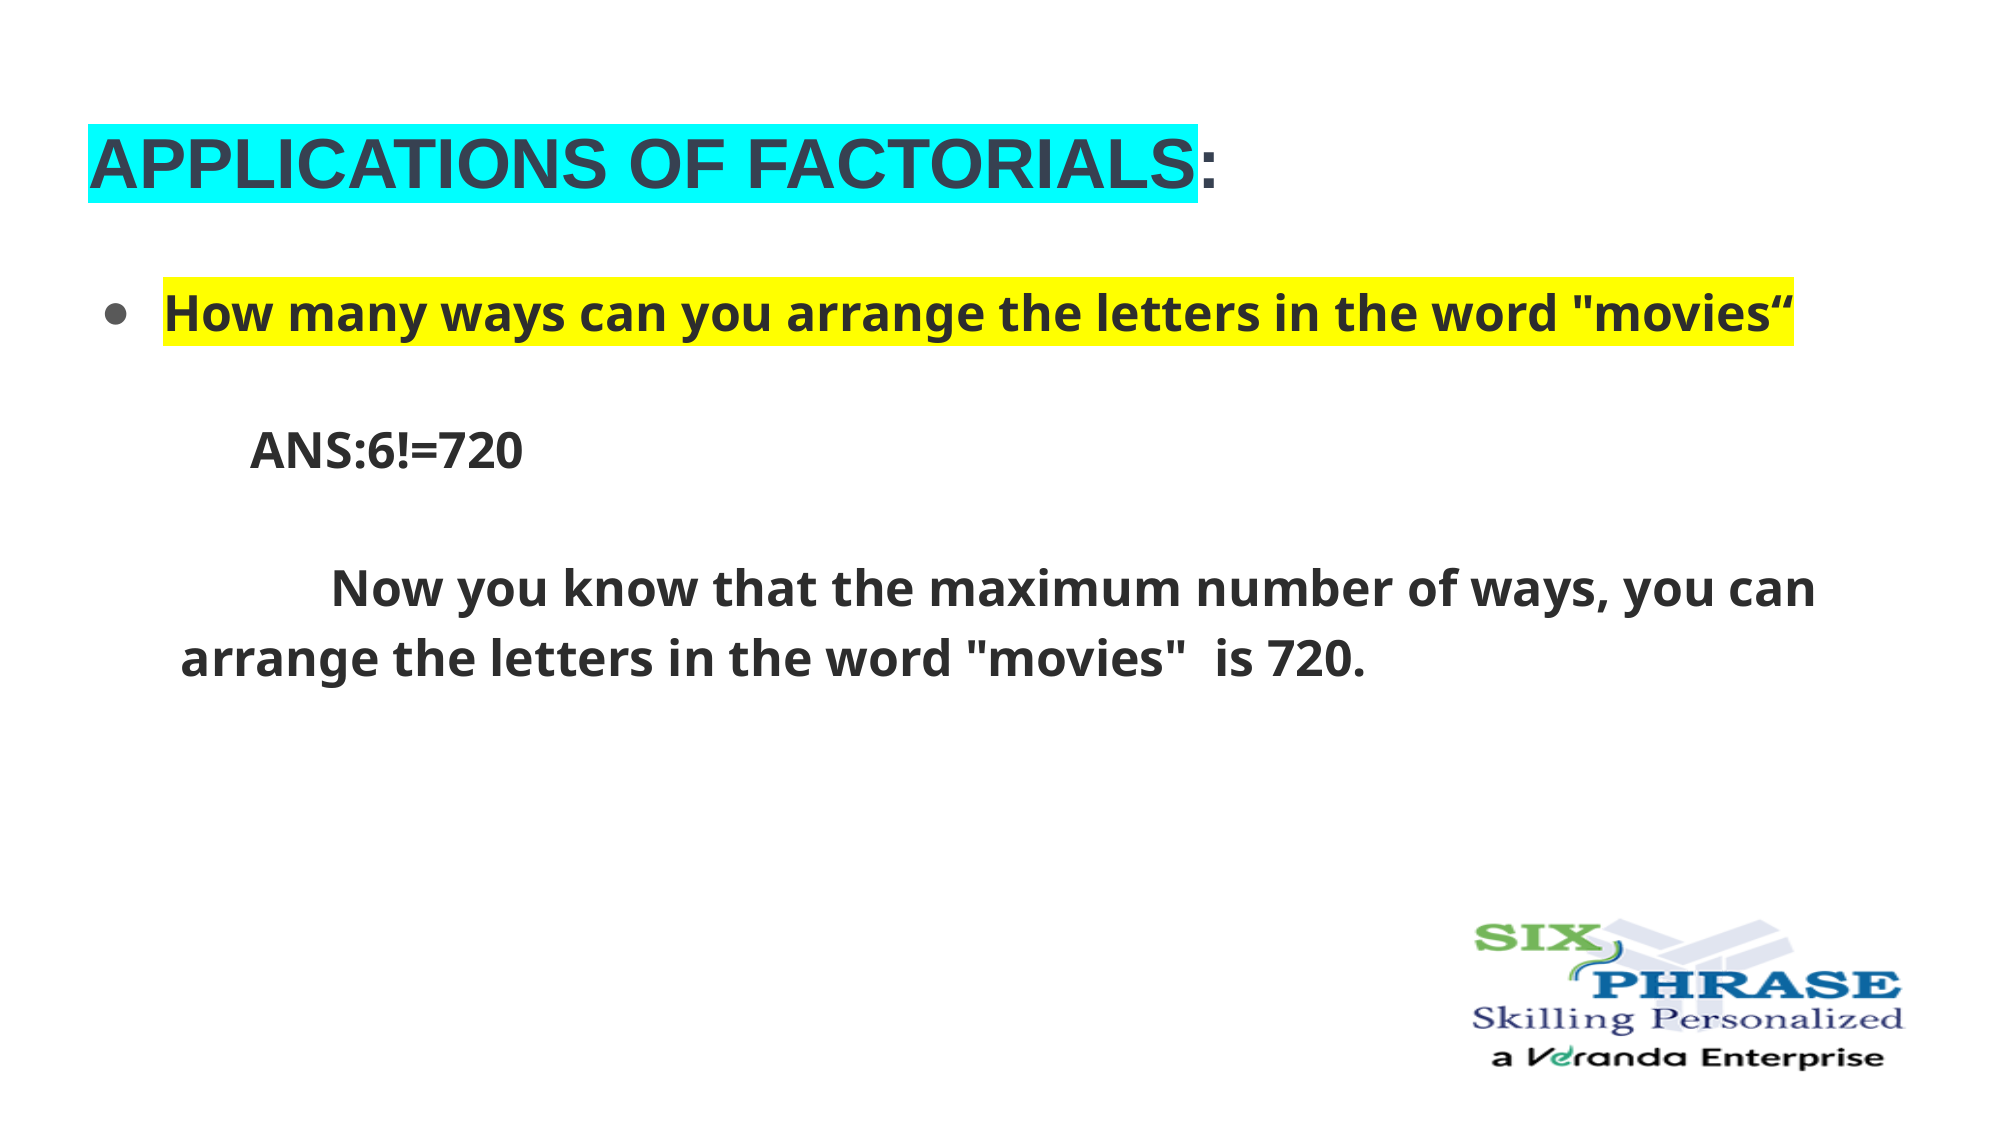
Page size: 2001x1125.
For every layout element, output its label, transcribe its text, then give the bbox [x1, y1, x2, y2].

title APPLICATIONS OF FACTORIALS: [68, 97, 1932, 223]
list How many ways can you arrange the letters in the word "movies“ ANS:6!=720 Now you know that the maximum number of ways, you can arrange the letters in the word "movies" is 720. [68, 252, 1932, 1000]
picture [1448, 906, 1932, 1081]
